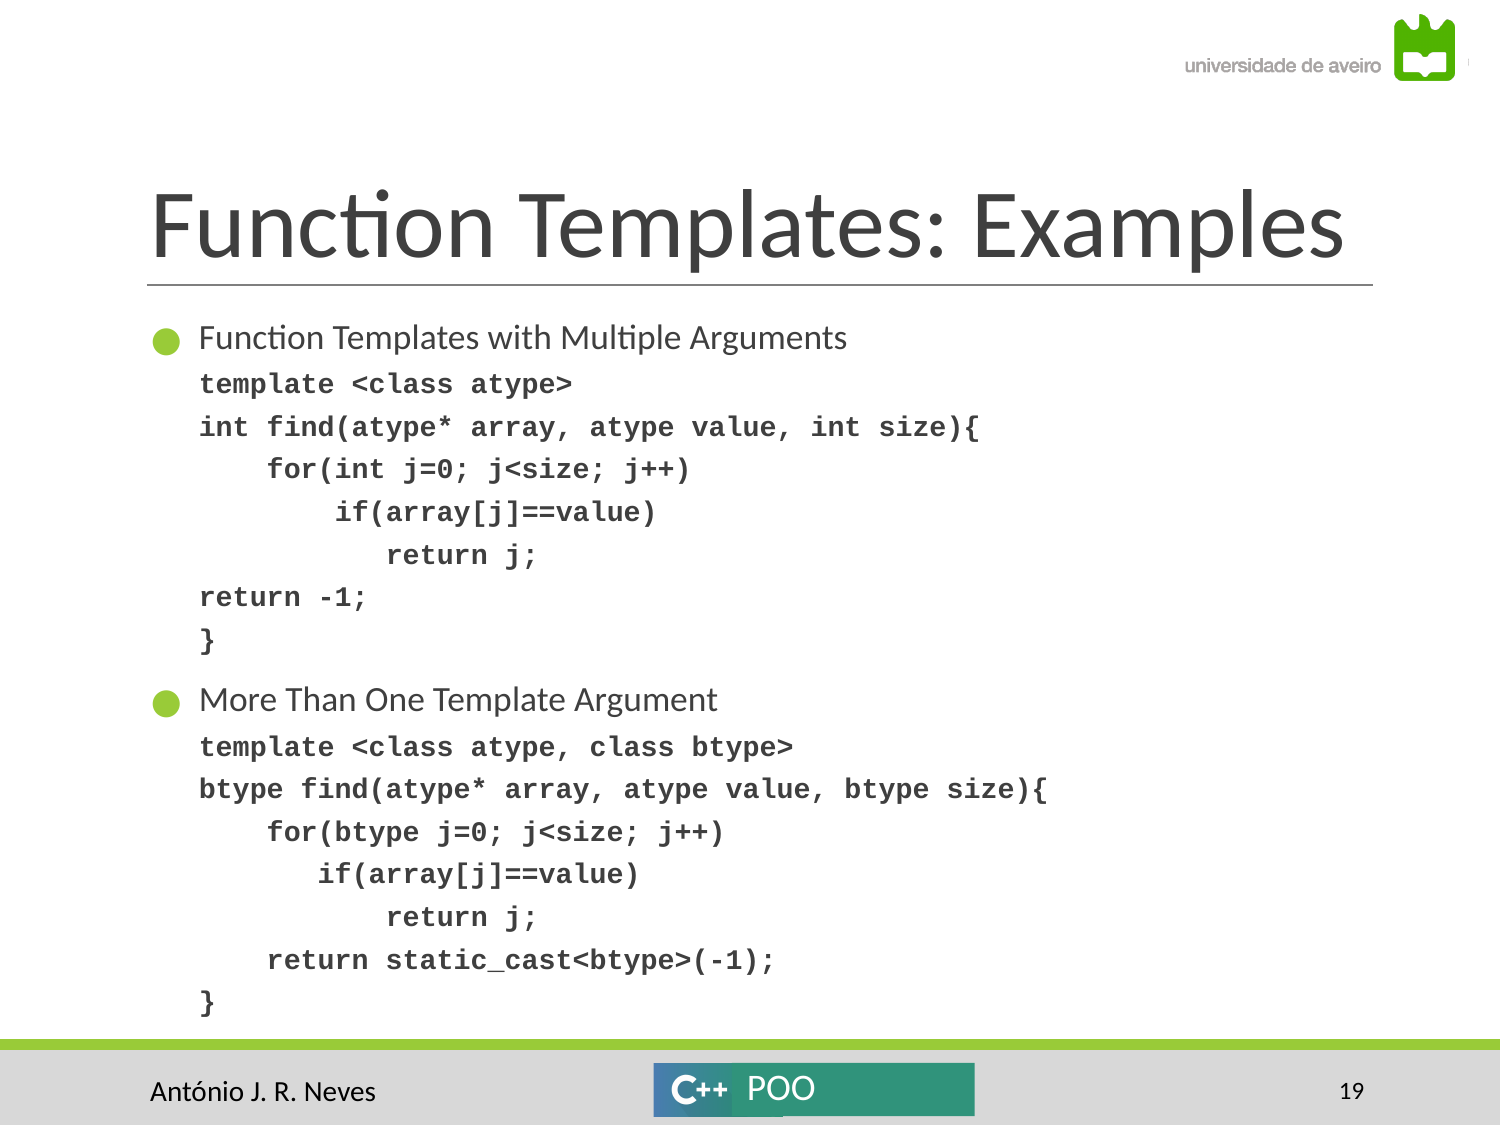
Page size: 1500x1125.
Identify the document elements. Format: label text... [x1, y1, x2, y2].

picture [653, 1063, 731, 1117]
title Function Templates: Examples [135, 47, 1373, 285]
list Function Templates with Multiple Arguments template <class atype> int find(atype* array, atype value, int size){ for(int j=0; j<size; j++) if(array[j]==value) return j; return -1; } More Than One Template Argument template <class atype, class btype> btype find(atype* array, atype value, btype size){ for(btype j=0; j<size; j++) if(array[j]==value) return j; return static_cast<btype>(-1); } [135, 306, 1373, 1033]
slide_number ‹#› [1218, 1059, 1380, 1120]
picture [1184, 14, 1469, 82]
